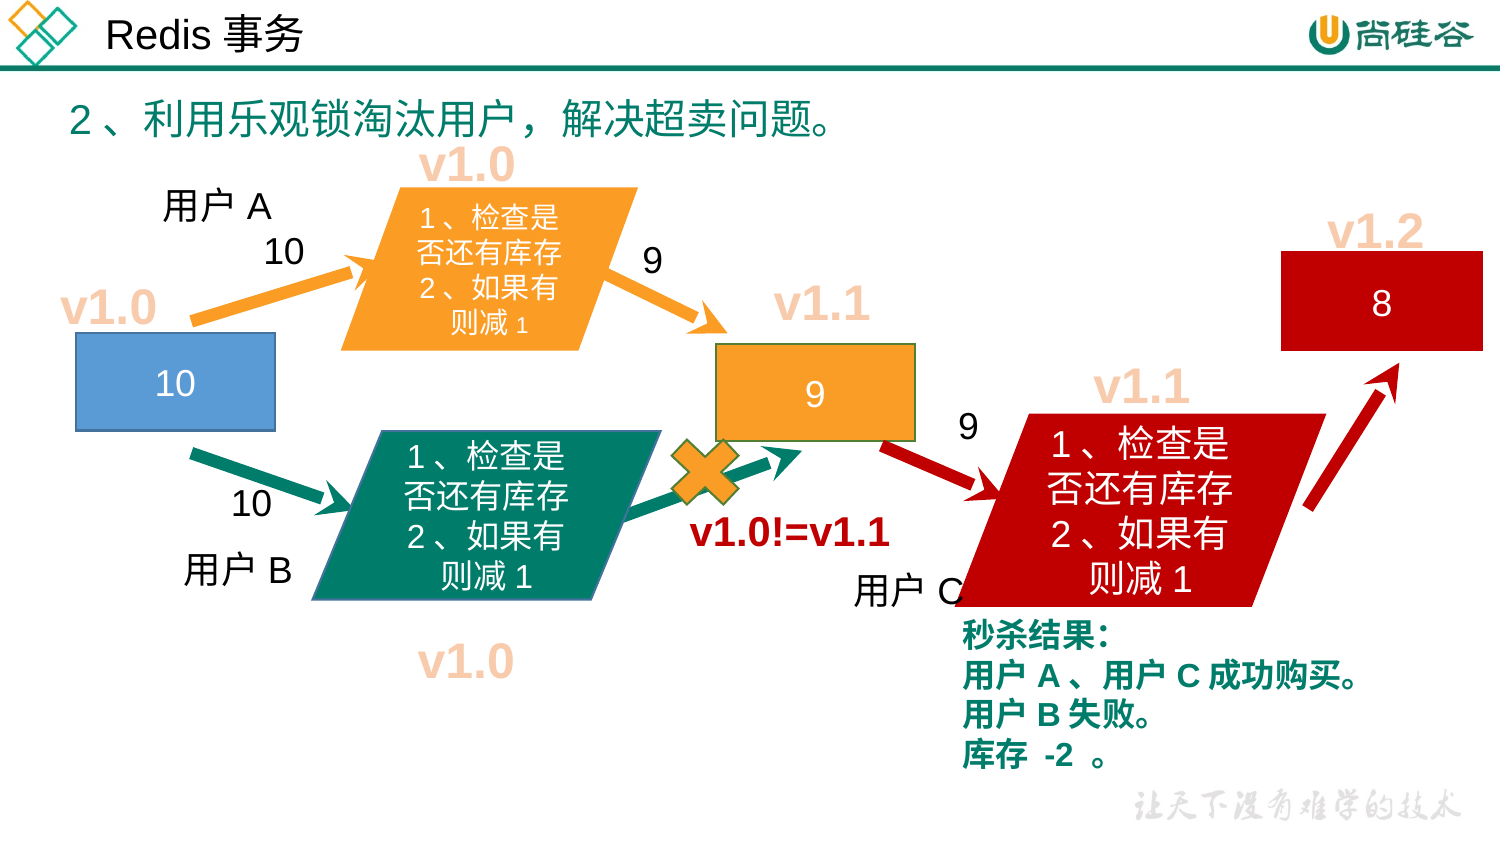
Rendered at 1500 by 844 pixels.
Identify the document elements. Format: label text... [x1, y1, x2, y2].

text_box v1.2 [1312, 191, 1440, 267]
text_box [191, 453, 356, 510]
text_box 1、检查是否还有库存 2、如果有则减1 [972, 413, 1307, 606]
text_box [1307, 362, 1400, 509]
text_box 用户A [148, 174, 287, 235]
text_box v1.0 [403, 123, 531, 187]
text_box 秒杀结果： 用户A、用户C成功购买。 用户B失败。 库存 -2 。 [947, 606, 1390, 781]
text_box v1.1 [1078, 346, 1206, 422]
text_box 1、检查是否还有库存 2、如果有则减1 [340, 187, 639, 351]
text_box 用户B [169, 538, 308, 599]
text_box 8 [1281, 251, 1483, 351]
text_box [675, 438, 700, 450]
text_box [881, 445, 1006, 499]
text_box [191, 261, 385, 322]
text_box 2、利用乐观锁淘汰用户，解决超卖问题。 [54, 85, 879, 151]
text_box 9 [715, 343, 916, 442]
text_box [599, 270, 728, 334]
text_box 10 [75, 332, 276, 432]
text_box 1、检查是否还有库存 2、如果有则减1 [310, 430, 663, 601]
text_box v1.0 [402, 621, 530, 697]
text_box v1.0!=v1.1 [674, 497, 906, 563]
text_box 用户C [838, 559, 979, 620]
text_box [615, 450, 803, 520]
picture [0, 0, 1500, 844]
text_box Redis事务 [90, 0, 321, 65]
text_box 10 [216, 510, 288, 532]
text_box [710, 438, 735, 450]
text_box 10 [248, 219, 320, 261]
text_box v1.1 [758, 262, 886, 338]
text_box v1.0 [44, 266, 173, 342]
text_box 9 [943, 394, 994, 445]
text_box 9 [627, 228, 678, 270]
